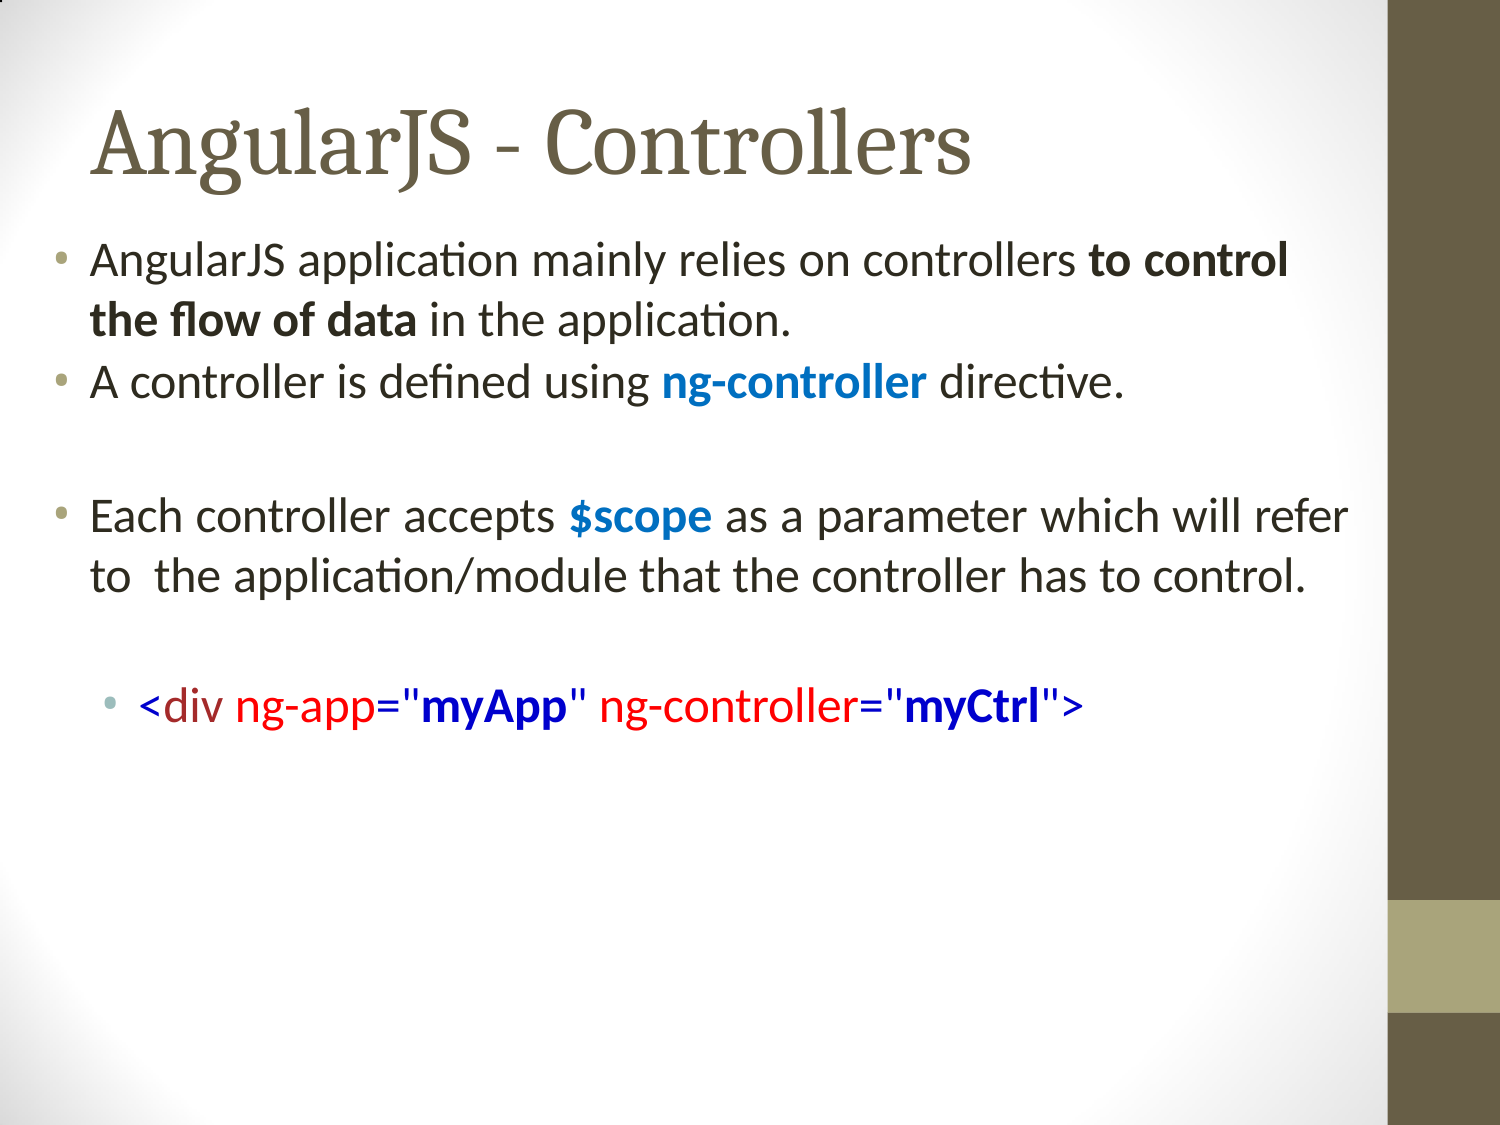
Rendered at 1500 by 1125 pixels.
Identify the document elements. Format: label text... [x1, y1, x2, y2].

picture [0, 0, 1387, 1125]
text_box AngularJS application mainly relies on controllers to control the flow of data in the application. A controller is defined using ng-controller directive. Each controller accepts $scope as a parameter which will refer to the application/module that the controller has to control. <div ng-app="myApp" ng-controller="myCtrl"> [50, 224, 1350, 733]
title AngularJS - Controllers [87, 76, 1300, 224]
